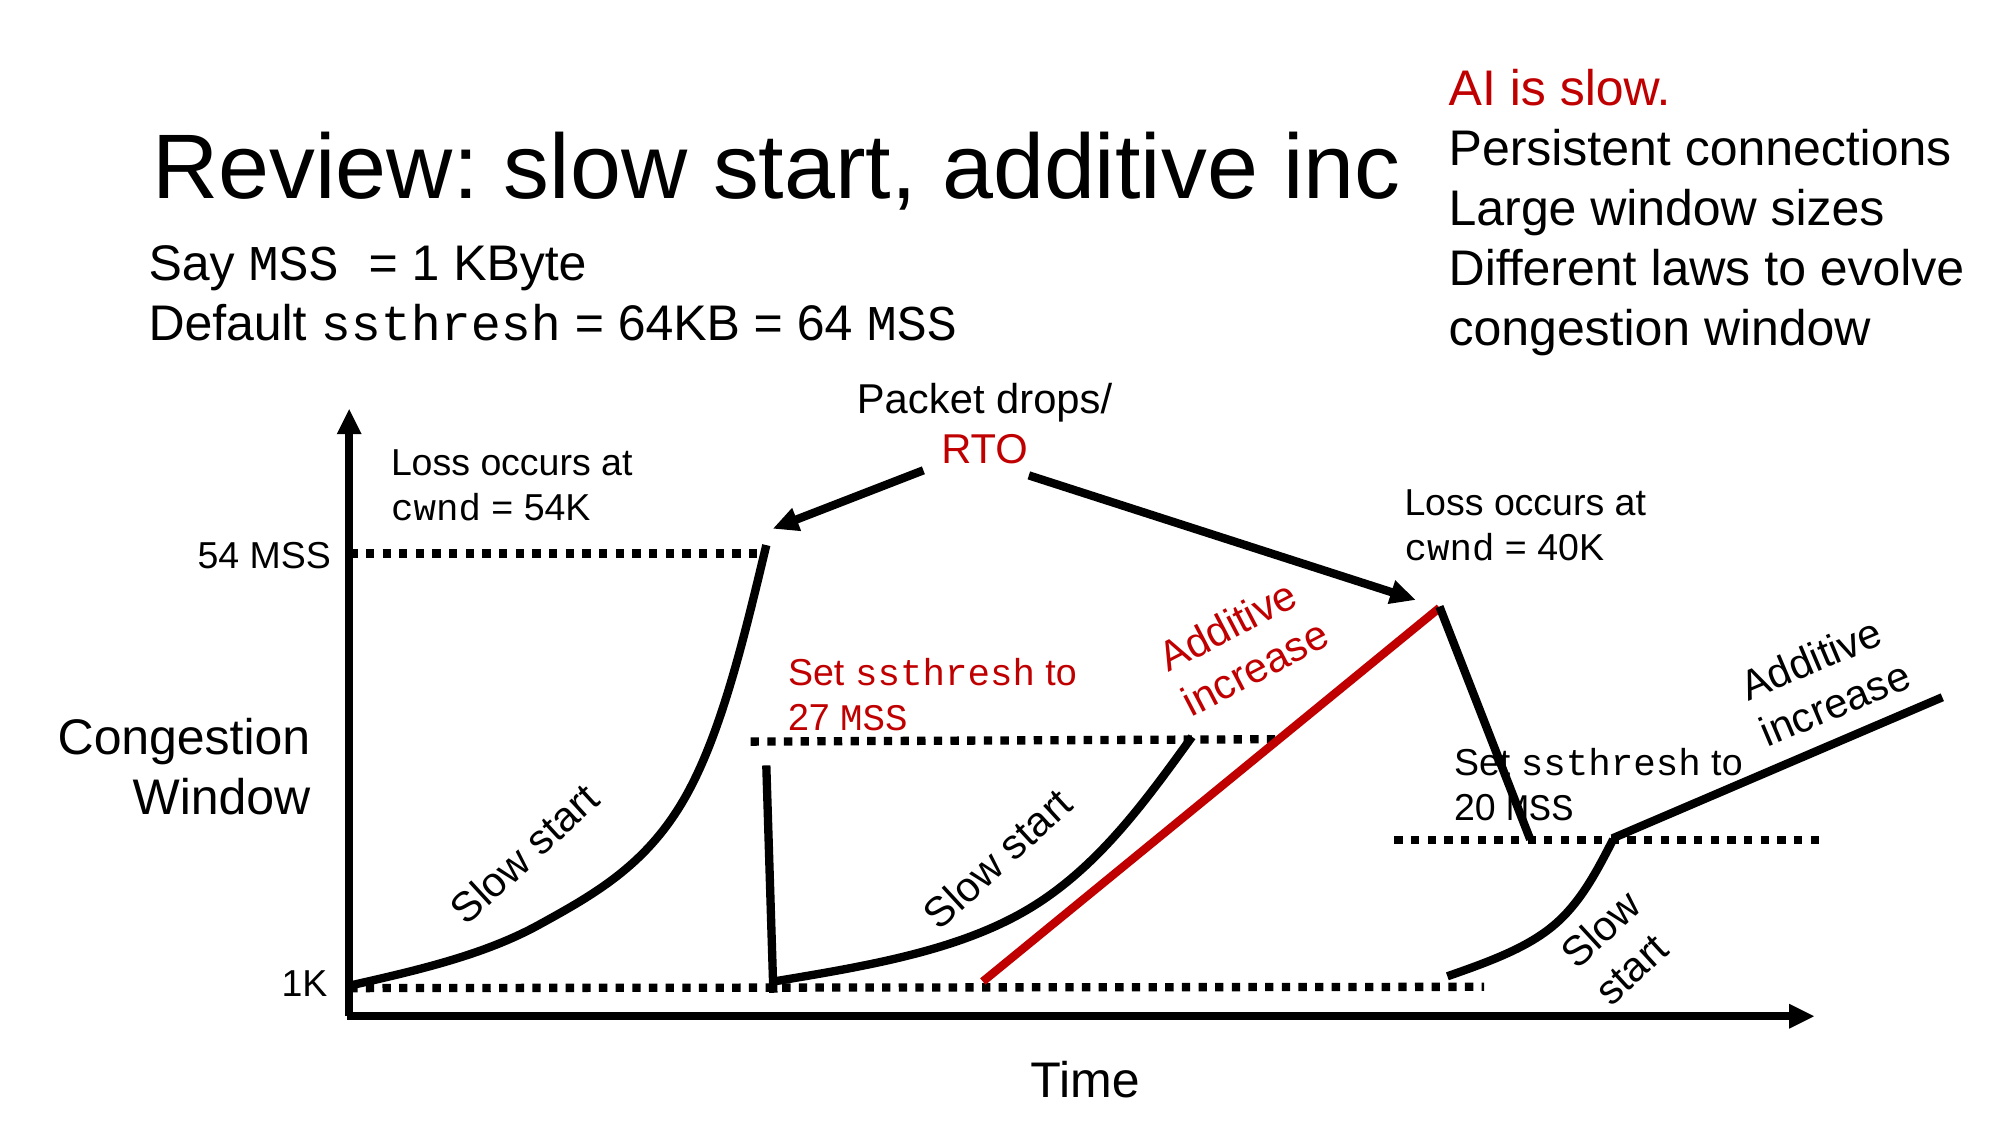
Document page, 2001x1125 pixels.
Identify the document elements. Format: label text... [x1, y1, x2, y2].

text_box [773, 470, 924, 529]
text_box AI is slow. Persistent connections Large window sizes Different laws to evolve congestion window [1433, 48, 1982, 363]
text_box 54 MSS [159, 523, 346, 583]
text_box Slow start [895, 746, 1126, 908]
text_box Additive increase [1132, 600, 1409, 738]
text_box Additive increase [1715, 585, 1941, 697]
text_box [766, 742, 774, 986]
text_box Loss occurs at cwnd = 40K [1389, 470, 1682, 575]
text_box Congestion Window [16, 697, 325, 832]
text_box [758, 544, 766, 553]
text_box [1439, 606, 1448, 840]
text_box Slow start [1600, 1017, 1624, 1029]
text_box Say MSS = 1 KByte Default ssthresh = 64KB = 64 MSS [133, 223, 982, 359]
text_box Slow start [422, 725, 657, 949]
text_box Set ssthresh to 27 MSS [774, 742, 1129, 746]
text_box Time [845, 1039, 1155, 1115]
text_box [774, 742, 1190, 983]
text_box [1447, 841, 1613, 978]
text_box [1439, 841, 1448, 977]
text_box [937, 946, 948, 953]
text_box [1028, 475, 1416, 600]
text_box Slow start [1533, 842, 1722, 1016]
text_box 1K [156, 951, 343, 1012]
text_box Loss occurs at cwnd = 54K [376, 430, 668, 536]
title Review: slow start, additive inc [137, 59, 1433, 278]
text_box Set ssthresh to 27 MSS [774, 640, 1129, 739]
text_box Packet drops/ RTO [840, 364, 1129, 480]
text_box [1612, 697, 1943, 839]
text_box [351, 554, 766, 985]
text_box Set ssthresh to 20 MSS [1448, 730, 1612, 836]
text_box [1192, 607, 1439, 737]
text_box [766, 545, 774, 739]
